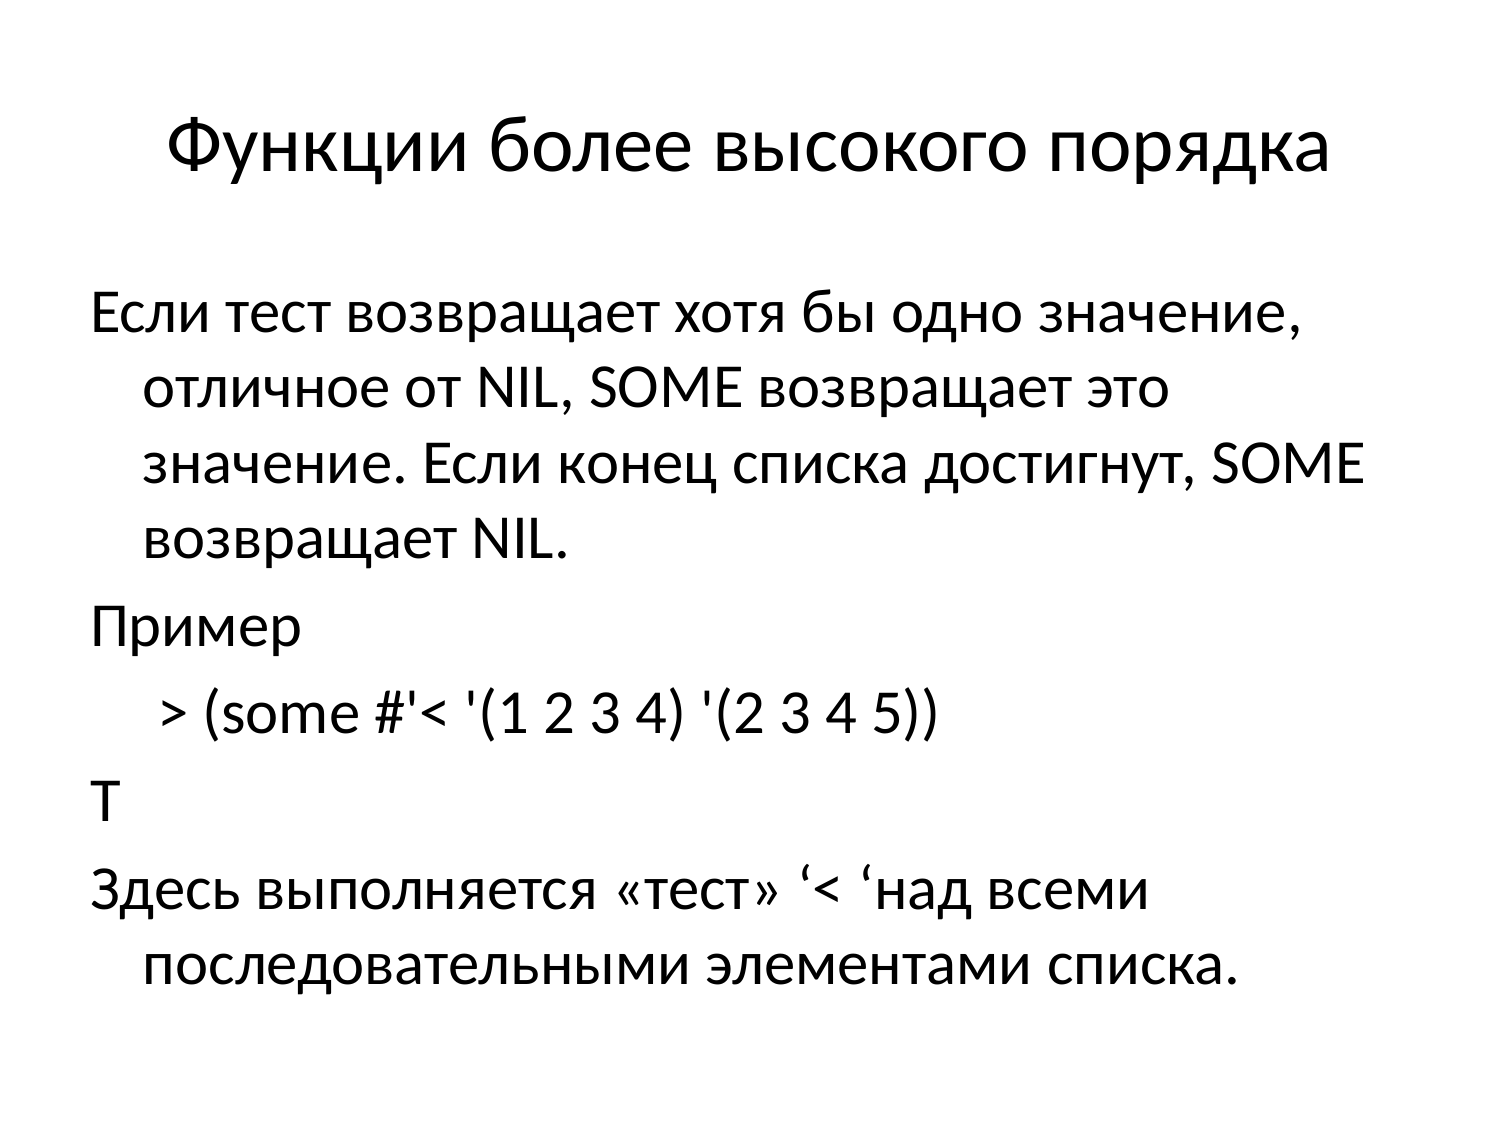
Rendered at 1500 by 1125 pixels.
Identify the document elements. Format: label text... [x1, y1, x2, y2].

title Функции более высокого порядка [75, 45, 1425, 233]
list Если тест возвращает хотя бы одно значение, отличное от NIL, SOME возвращает это значение. Если конец списка достигнут, SOME возвращает NIL. Пример > (some #'< '(1 2 3 4) '(2 3 4 5)) T Здесь выполняется «тест» ‘< ‘над всеми последовательными элементами списка. [75, 262, 1425, 1005]
